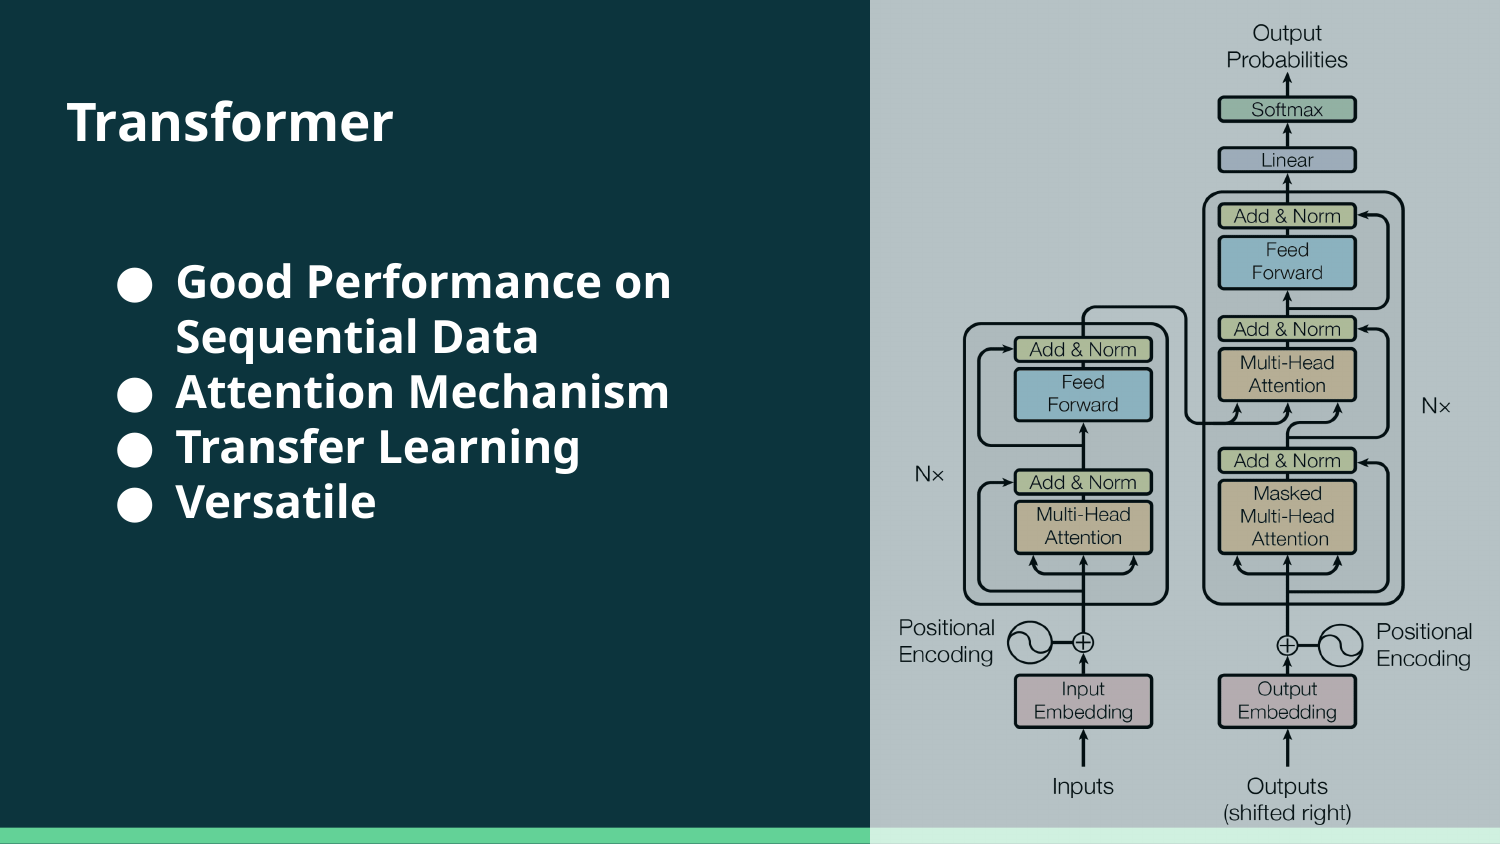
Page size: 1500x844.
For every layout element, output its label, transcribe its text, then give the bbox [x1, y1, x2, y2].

text_box Good Performance on Sequential Data Attention Mechanism Transfer Learning Versatile [85, 237, 817, 543]
title Transformer [51, 72, 828, 167]
picture [870, 0, 1500, 844]
